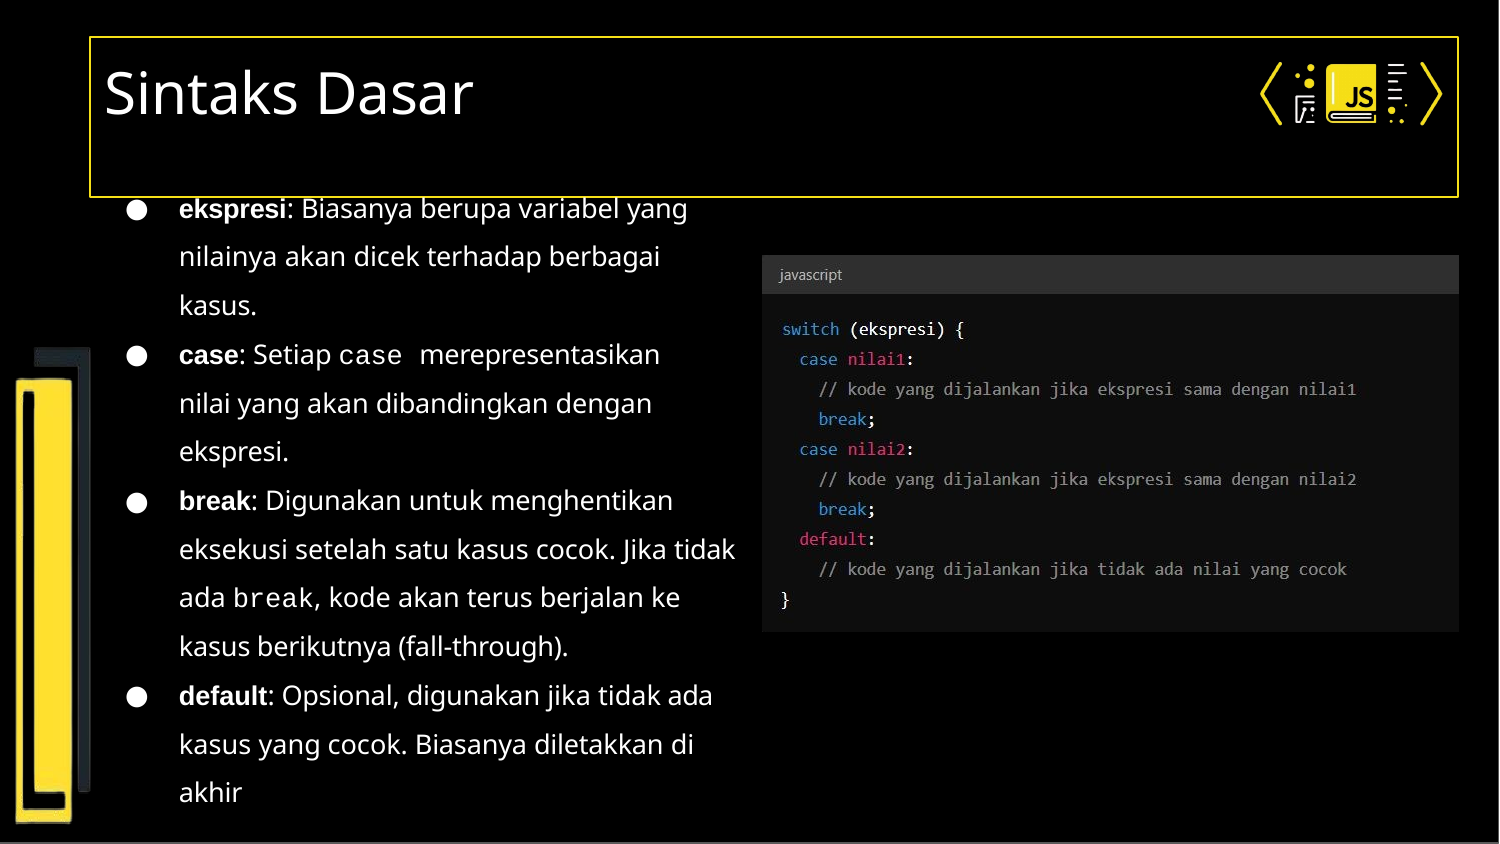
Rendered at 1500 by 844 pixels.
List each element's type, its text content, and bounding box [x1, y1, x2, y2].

picture [0, 277, 121, 843]
picture [762, 254, 1459, 632]
picture [1216, 32, 1486, 155]
title Sintaks Dasar [90, 37, 1459, 198]
text_box ekspresi: Biasanya berupa variabel yang nilainya akan dicek terhadap berbagai kasus. case: Setiap case merepresentasikan nilai yang akan dibandingkan dengan ekspresi. break: Digunakan untuk menghentikan eksekusi setelah satu kasus cocok. Jika tidak ada break, kode akan terus berjalan ke kasus berikutnya (fall-through). default: Opsional, digunakan jika tidak ada kasus yang cocok. Biasanya diletakkan di akhir [123, 172, 747, 809]
